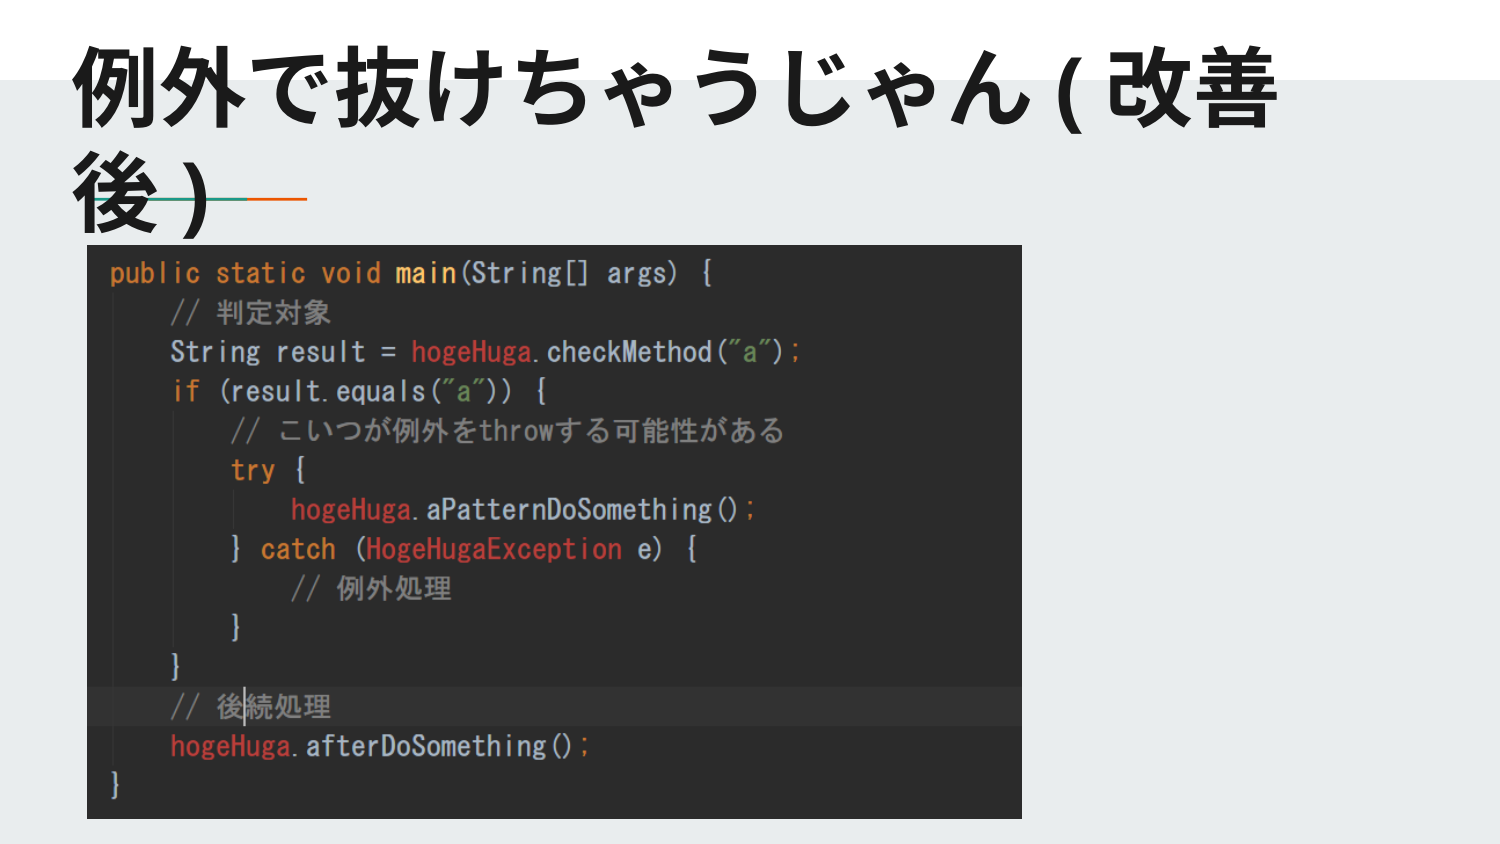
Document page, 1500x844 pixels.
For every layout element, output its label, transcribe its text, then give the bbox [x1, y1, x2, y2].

picture [87, 245, 1022, 819]
title 例外で抜けちゃうじゃん(改善後) [56, 54, 1368, 221]
